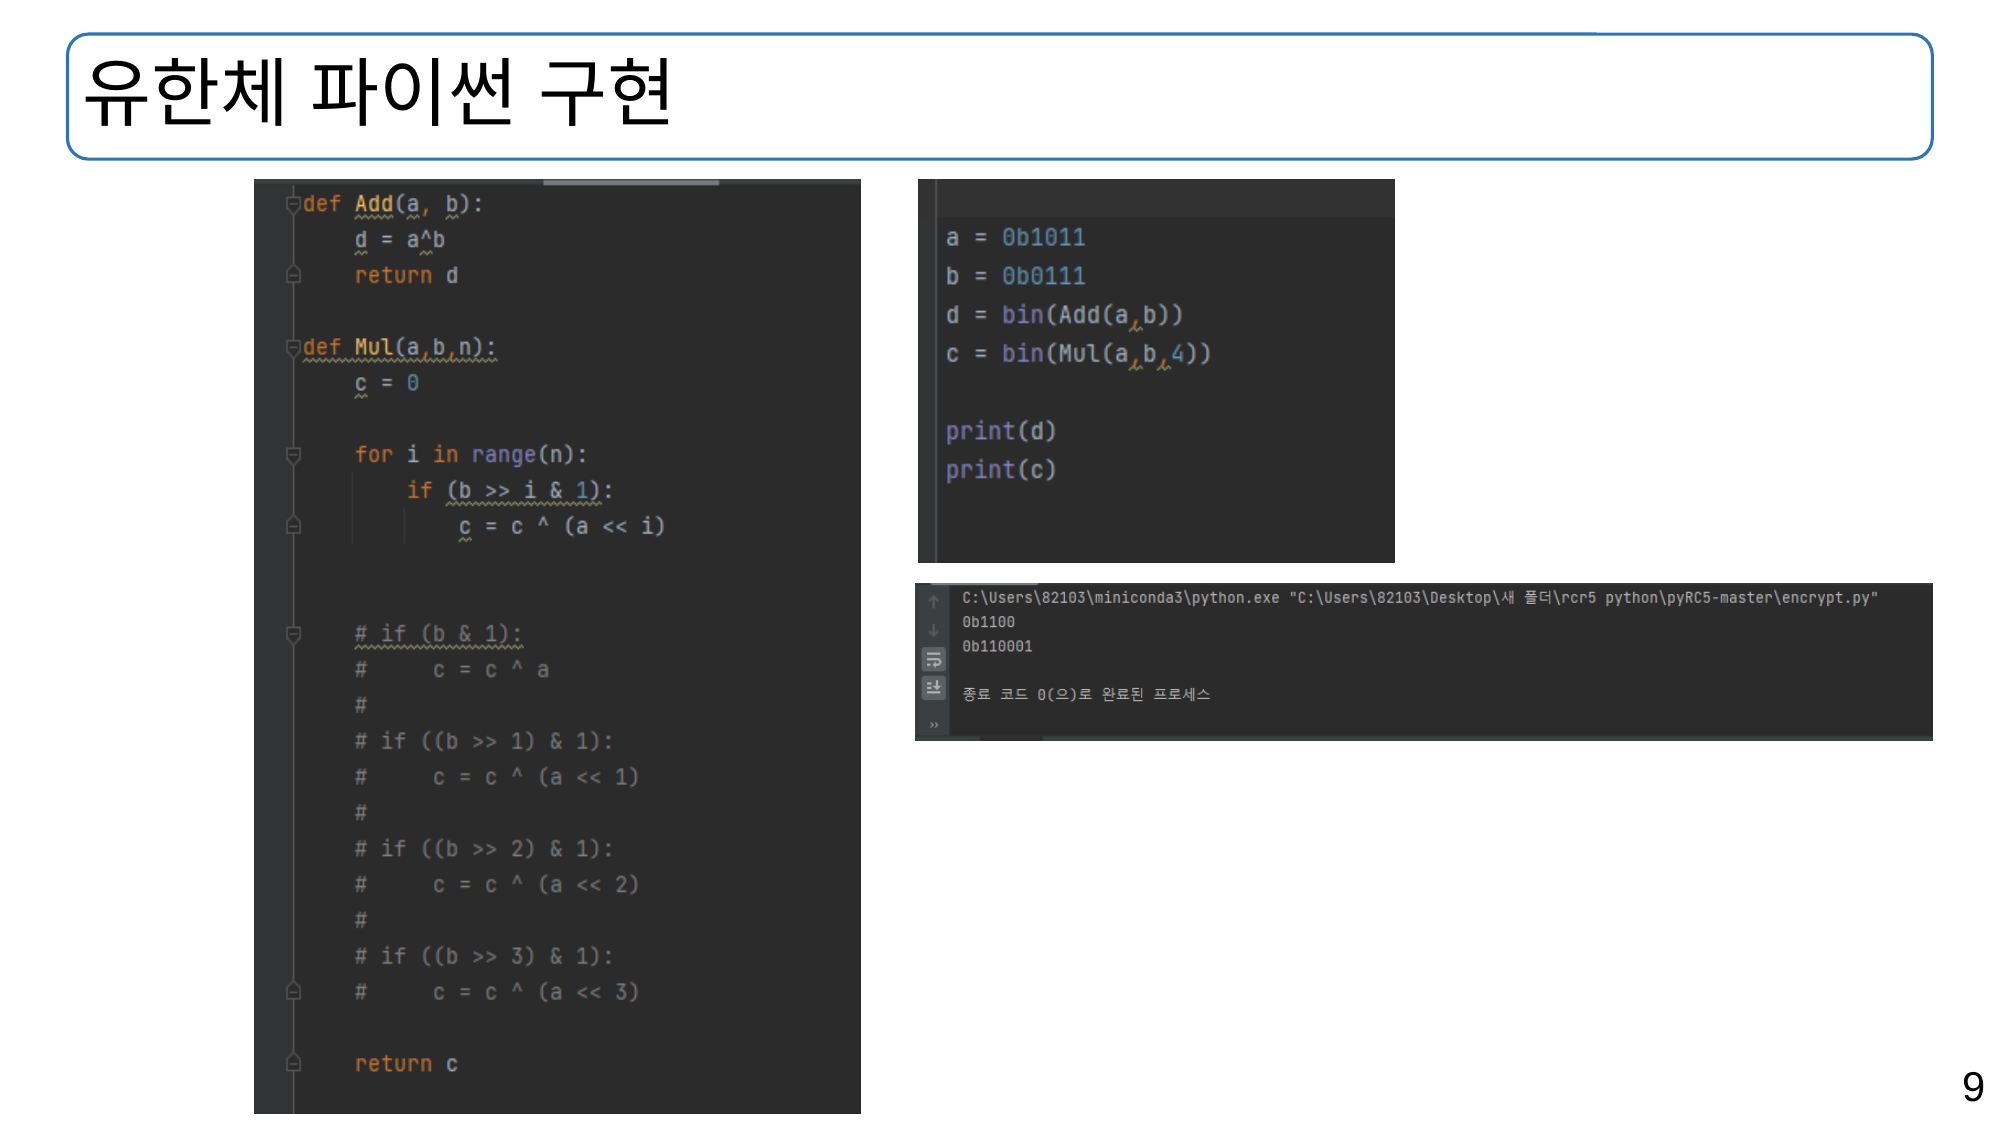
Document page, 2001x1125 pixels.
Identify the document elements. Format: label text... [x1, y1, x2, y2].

picture [915, 583, 1933, 741]
picture [918, 179, 1395, 563]
picture [254, 179, 861, 1114]
title 유한체 파이썬 구현 [67, 34, 1933, 160]
